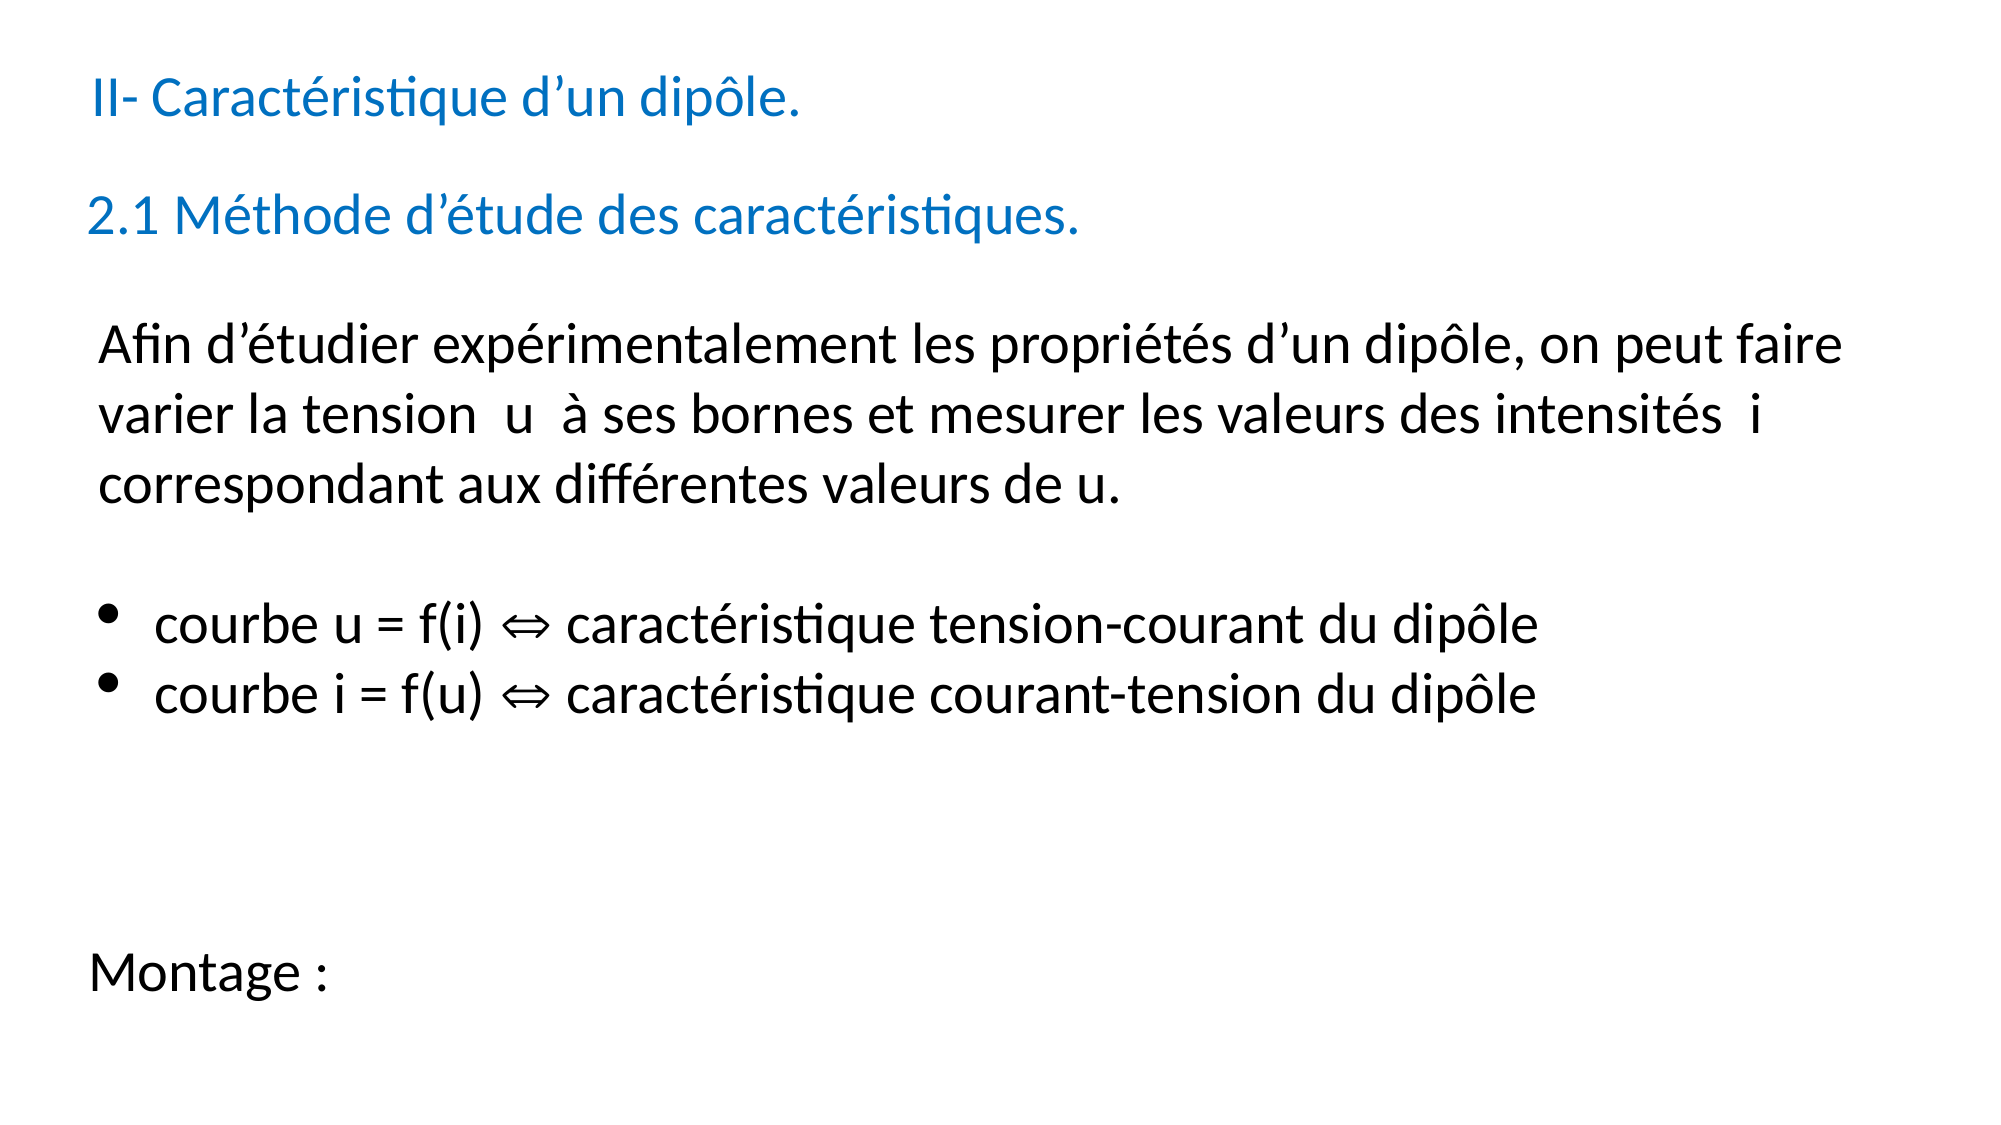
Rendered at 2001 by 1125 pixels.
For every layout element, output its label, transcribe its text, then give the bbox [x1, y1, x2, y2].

text_box Montage : [73, 926, 346, 1011]
text_box II- Caractéristique d’un dipôle. [76, 50, 818, 136]
text_box Afin d’étudier expérimentalement les propriétés d’un dipôle, on peut faire varier la tension u à ses bornes et mesurer les valeurs des intensités i correspondant aux différentes valeurs de u. courbe u = f(i)  caractéristique tension-courant du dipôle courbe i = f(u)  caractéristique courant-tension du dipôle [83, 297, 1917, 733]
text_box 2.1 Méthode d’étude des caractéristiques. [72, 168, 1341, 324]
